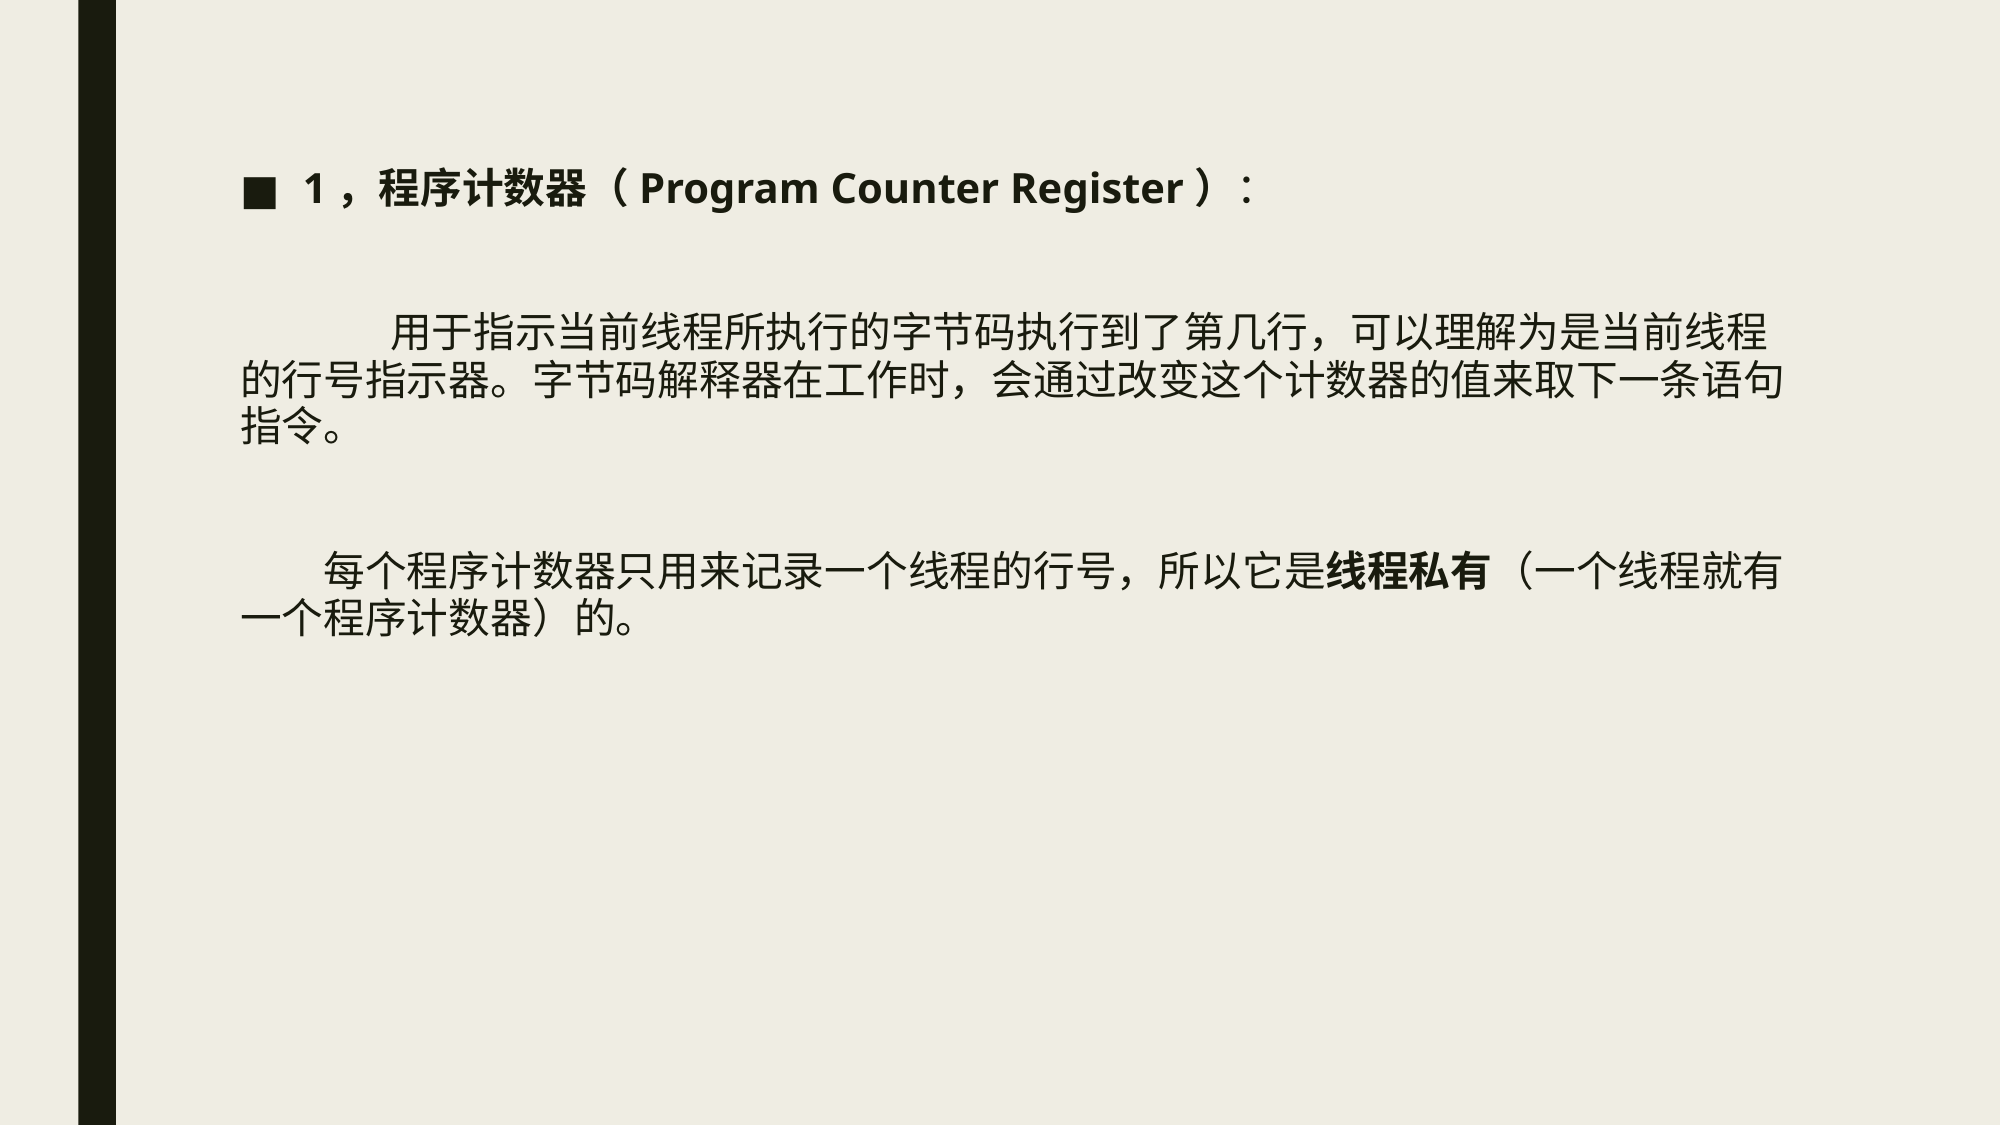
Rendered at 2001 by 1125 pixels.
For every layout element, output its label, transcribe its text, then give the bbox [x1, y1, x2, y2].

list 1，程序计数器（Program Counter Register）： 用于指示当前线程所执行的字节码执行到了第几行，可以理解为是当前线程的行号指示器。字节码解释器在工作时，会通过改变这个计数器的值来取下一条语句指令。 每个程序计数器只用来记录一个线程的行号，所以它是线程私有（一个线程就有一个程序计数器）的。 [225, 158, 1800, 963]
